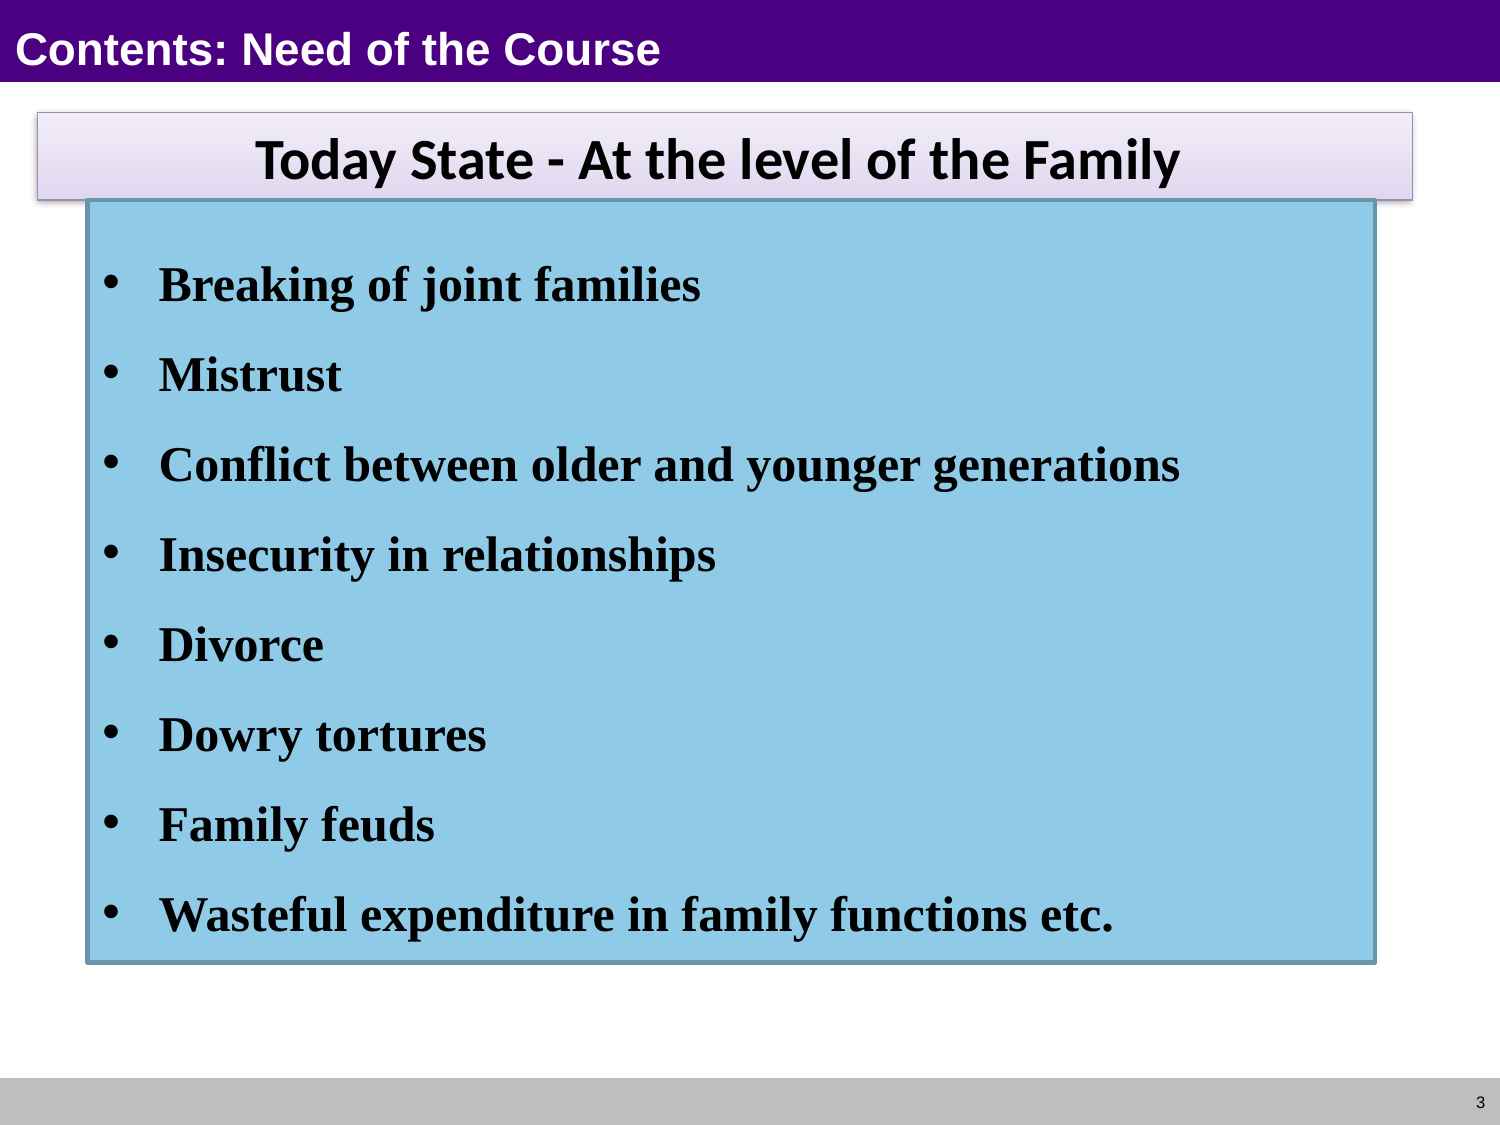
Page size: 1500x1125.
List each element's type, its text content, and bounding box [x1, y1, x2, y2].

text_box Today State - At the level of the Family [37, 112, 1413, 201]
text_box Breaking of joint families Mistrust Conflict between older and younger generations Insecurity in relationships Divorce Dowry tortures Family feuds Wasteful expenditure in family functions etc. [85, 198, 1377, 965]
title Contents: Need of the Course [0, 12, 1500, 75]
